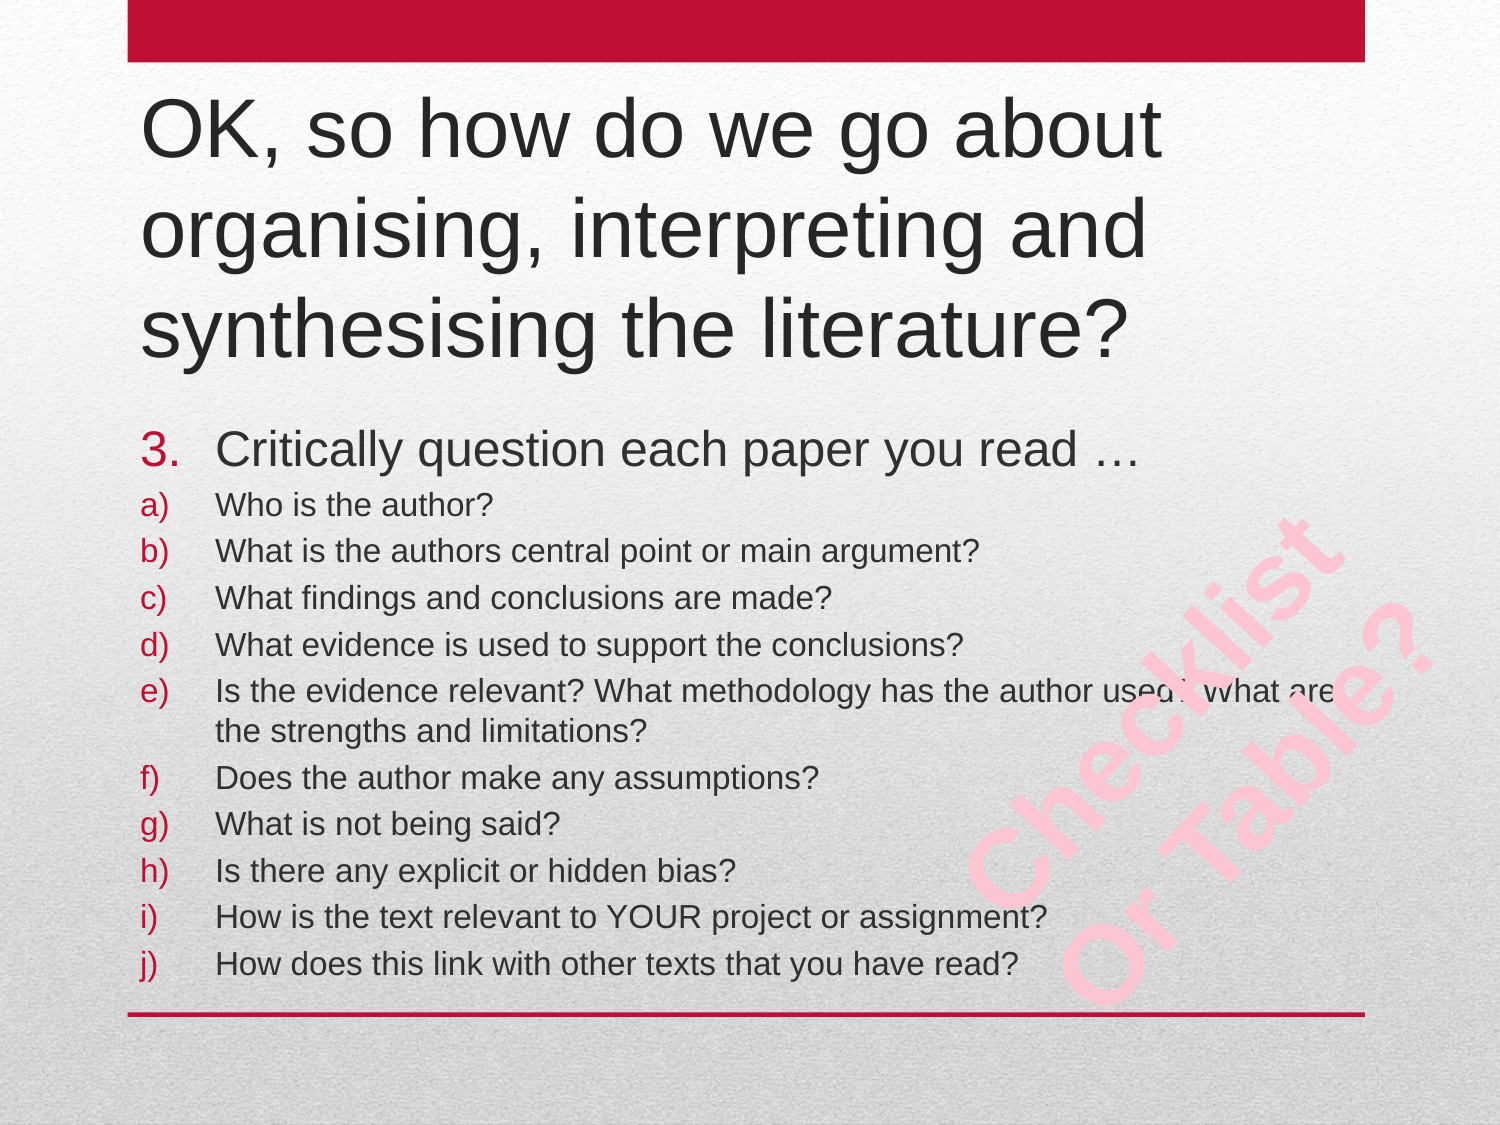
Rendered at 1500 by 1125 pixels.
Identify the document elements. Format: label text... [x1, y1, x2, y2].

text_box Critically question each paper you read … Who is the author? What is the authors central point or main argument? What findings and conclusions are made? What evidence is used to support the conclusions? Is the evidence relevant? What methodology has the author used? What are the strengths and limitations? Does the author make any assumptions? What is not being said? Is there any explicit or hidden bias? How is the text relevant to YOUR project or assignment? How does this link with other texts that you have read? [125, 408, 1363, 1047]
text_box Checklist Or Table? [905, 459, 1485, 1055]
text_box OK, so how do we go about organising, interpreting and synthesising the literature? [125, 66, 1449, 256]
